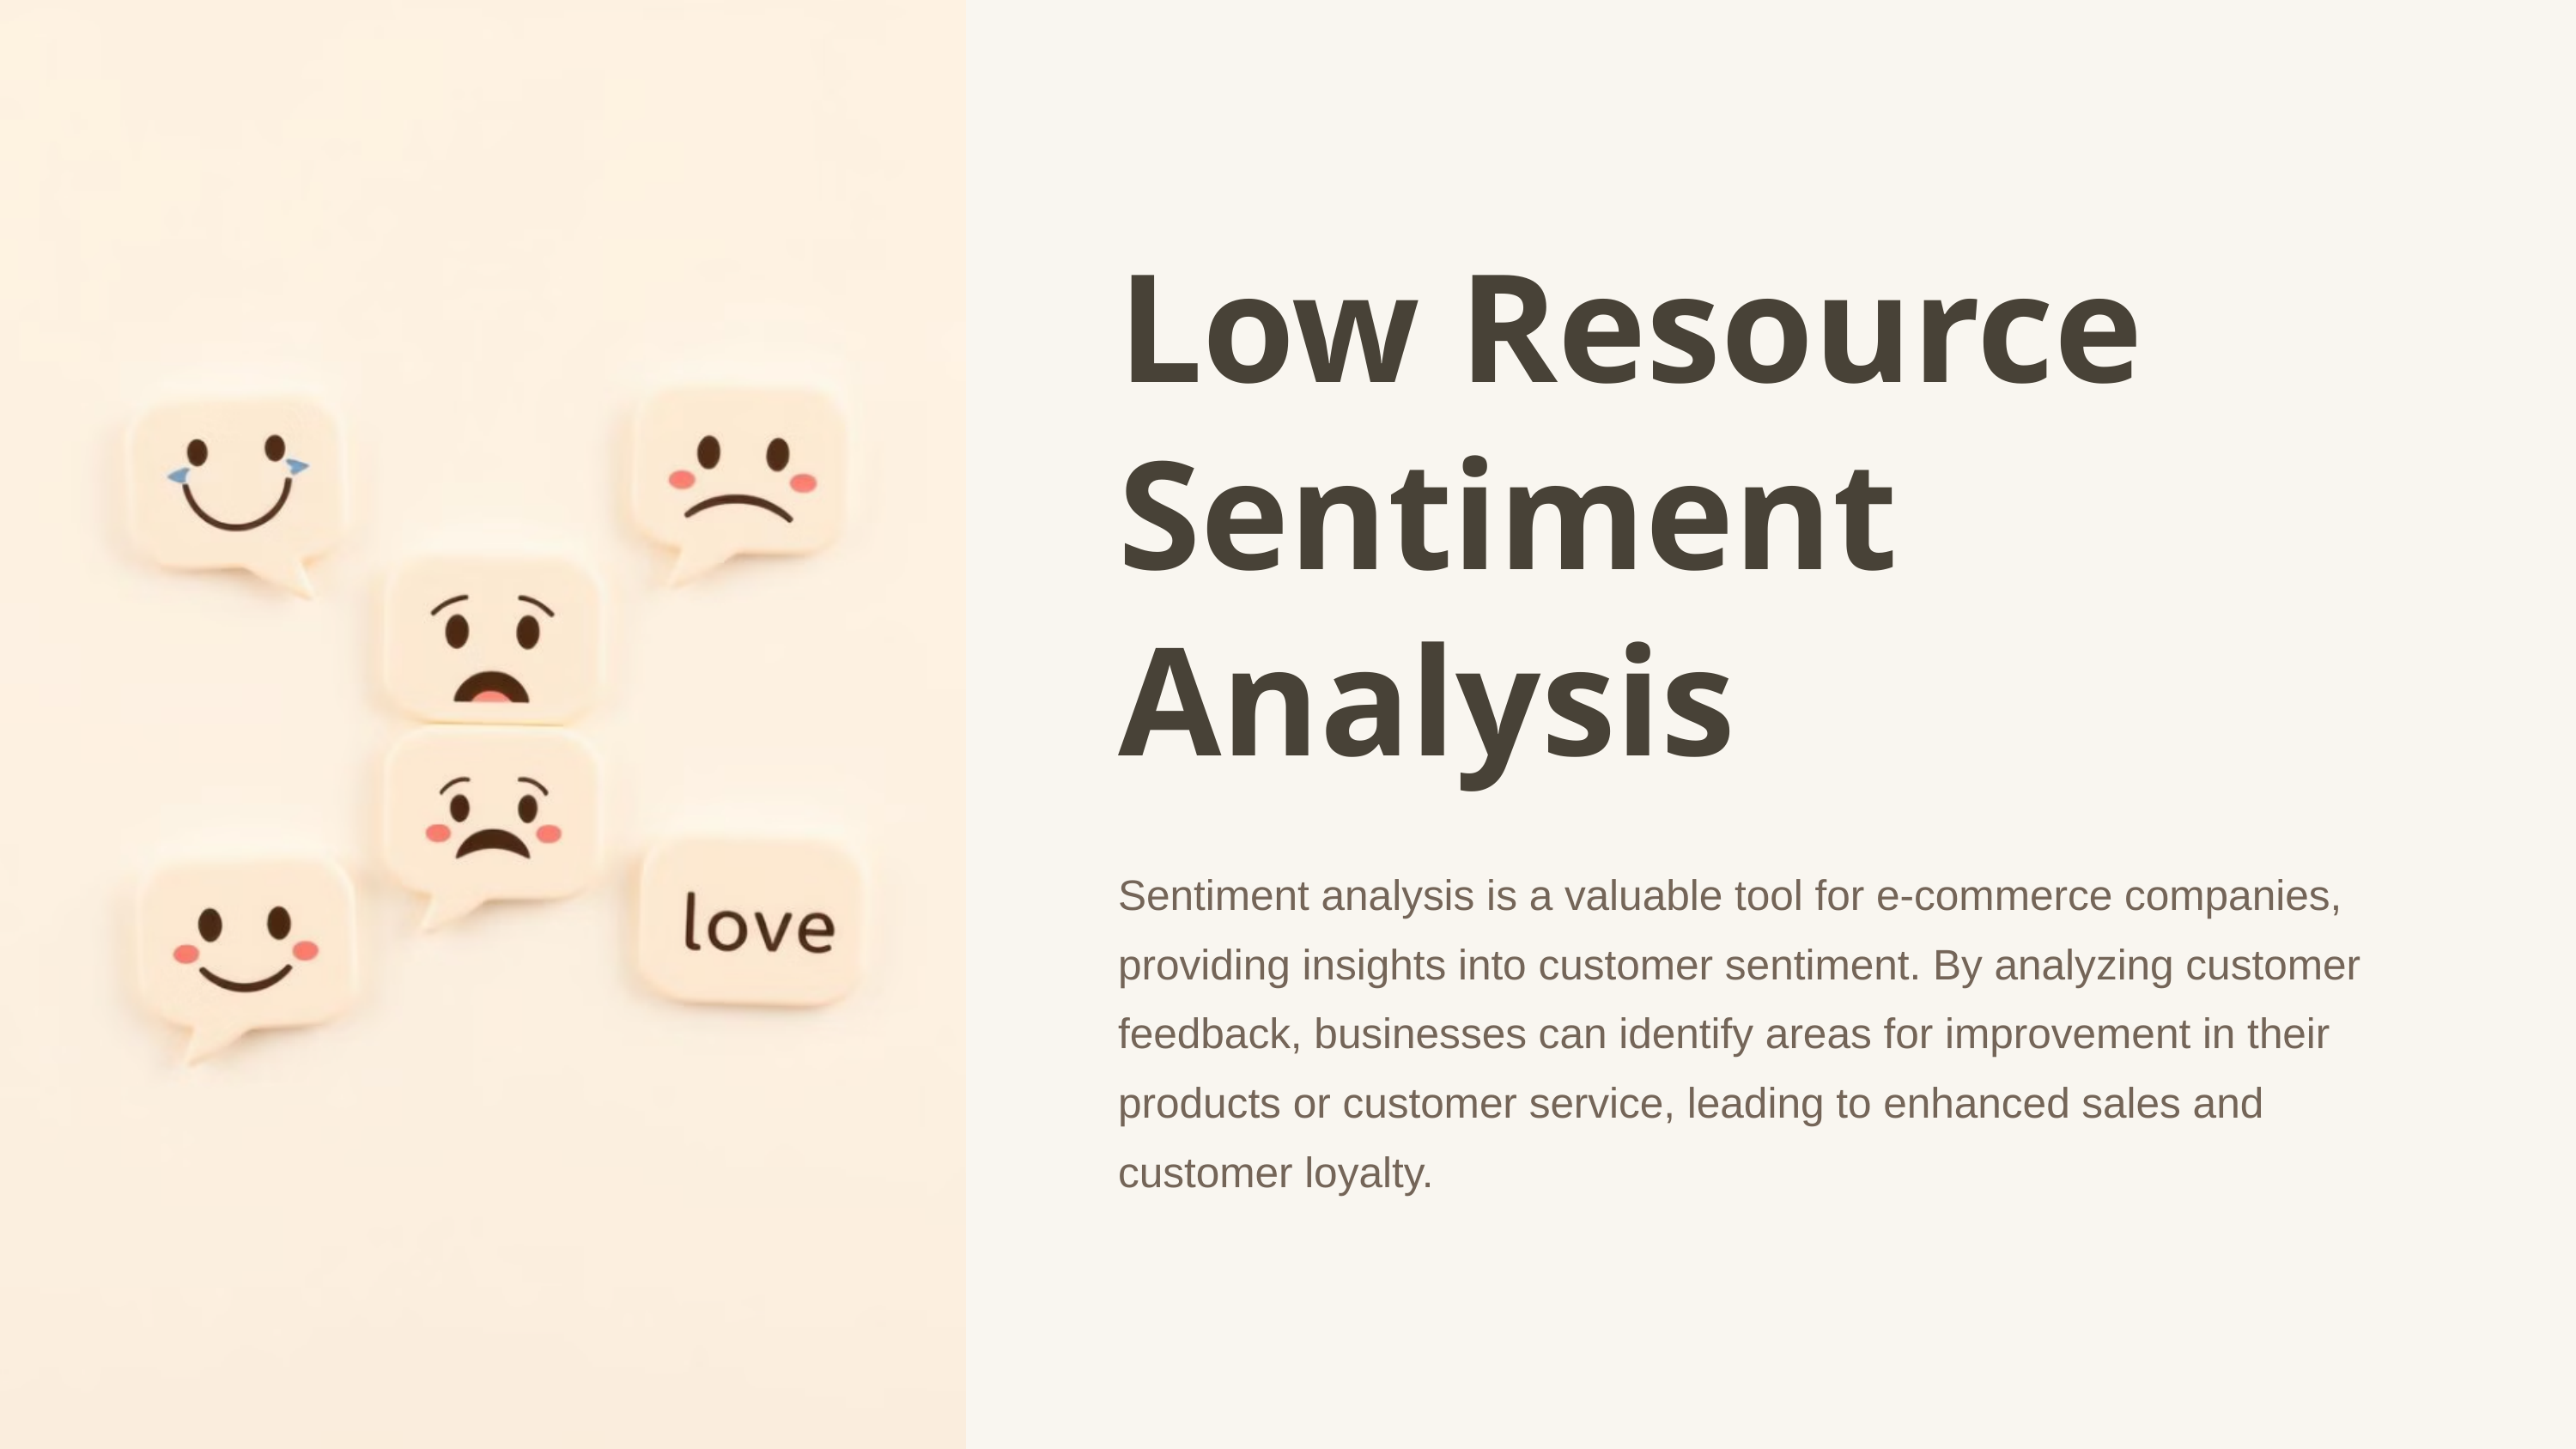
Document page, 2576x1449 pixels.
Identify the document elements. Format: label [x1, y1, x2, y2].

text_box [0, 0, 2576, 1449]
